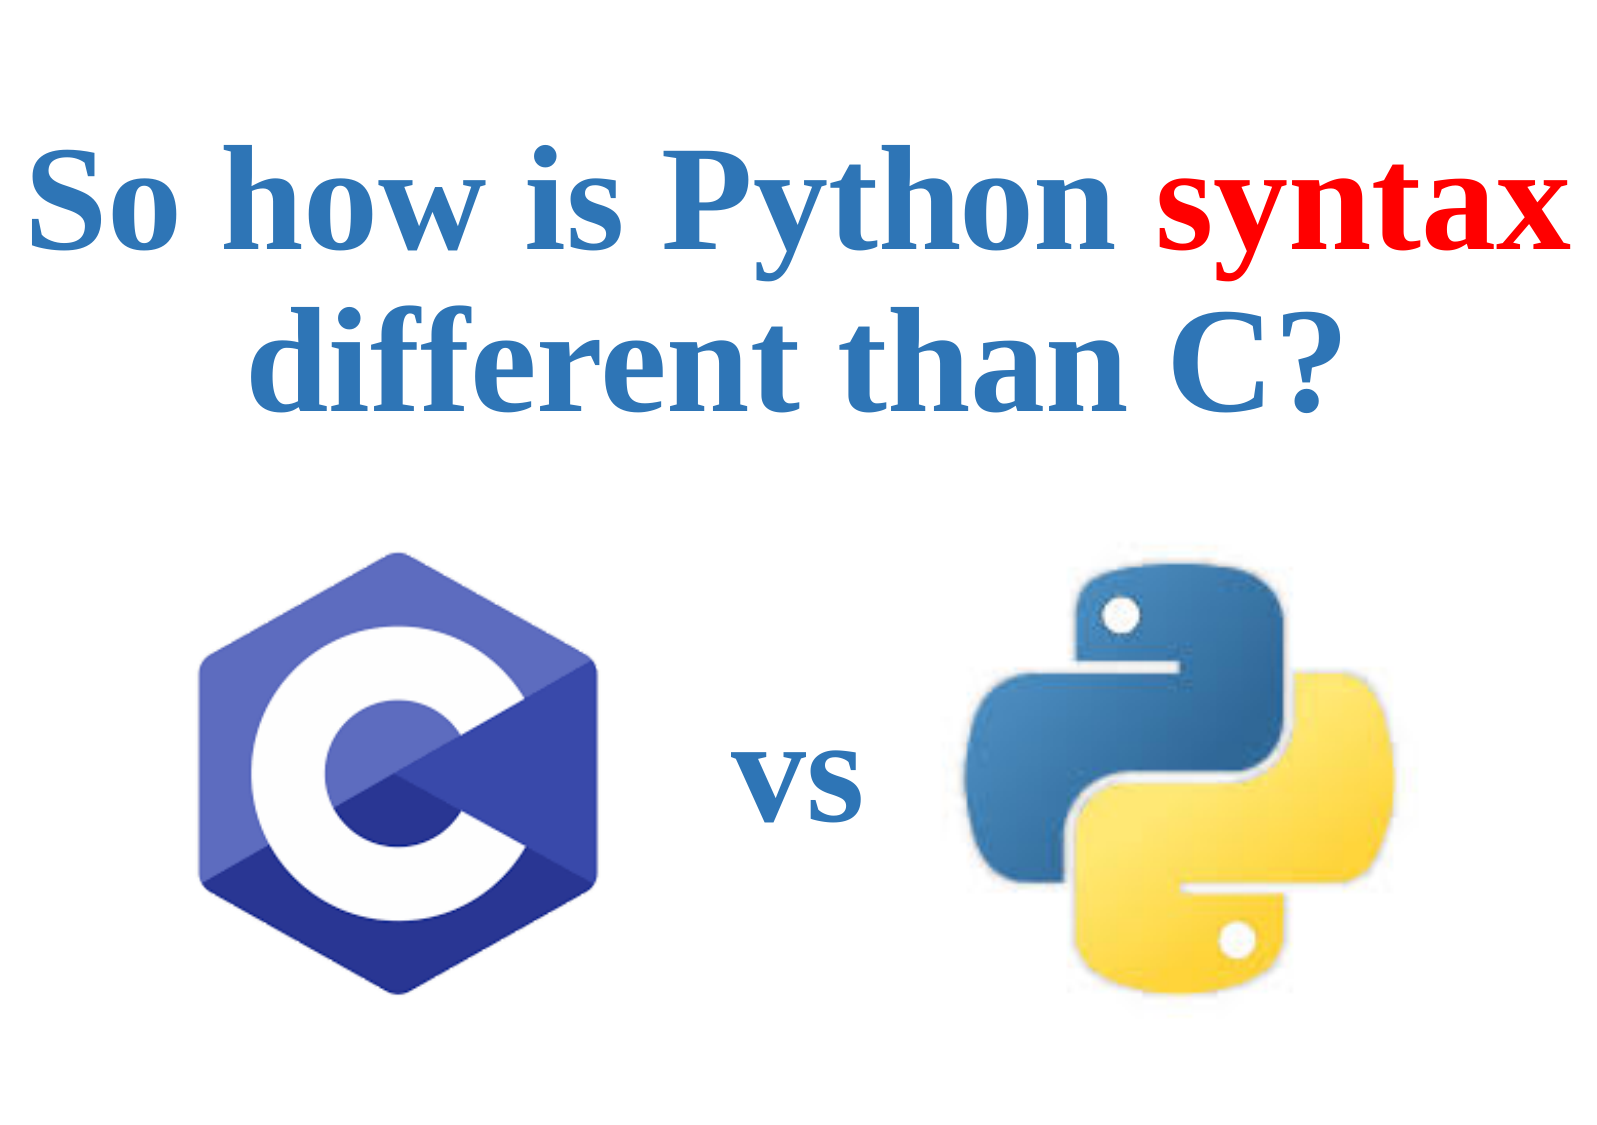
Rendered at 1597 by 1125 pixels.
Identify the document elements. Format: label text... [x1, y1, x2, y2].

text_box vs [685, 700, 868, 862]
picture [184, 533, 613, 1028]
text_box So how is Python syntax different than C? [0, 14, 1597, 452]
picture [868, 468, 1494, 1094]
